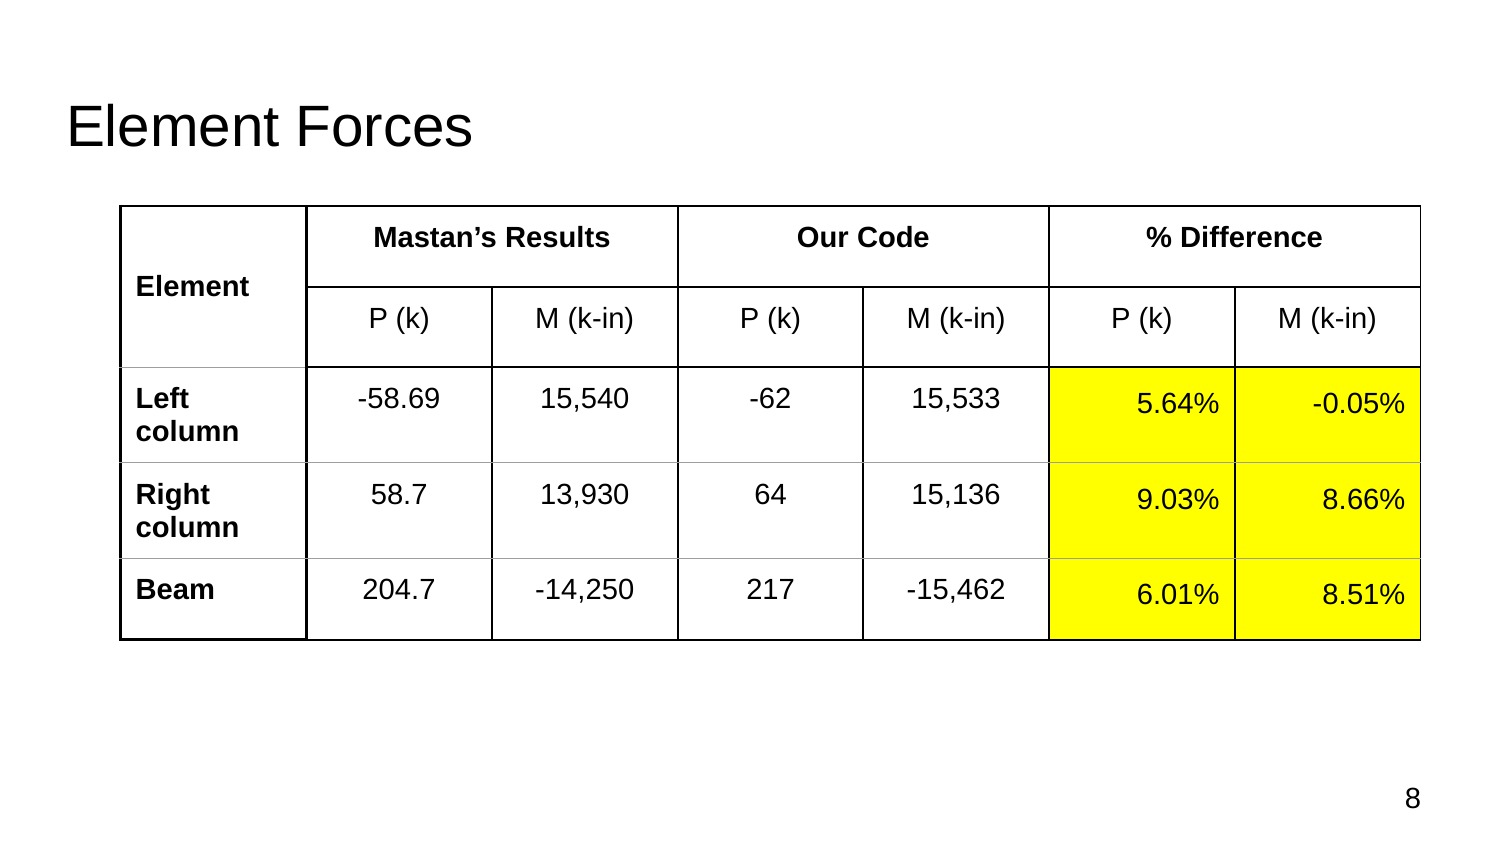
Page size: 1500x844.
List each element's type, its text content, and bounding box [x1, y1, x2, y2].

table_cell 9.03% [1050, 463, 1234, 558]
table_cell Beam [122, 559, 305, 638]
table_cell -0.05% [1236, 368, 1420, 462]
table_cell 204.7 [308, 559, 491, 639]
table_cell Right column [122, 463, 305, 558]
table_cell 8.66% [1236, 463, 1420, 558]
table_cell P (k) [308, 288, 491, 366]
table_cell 58.7 [308, 463, 491, 558]
table_cell 6.01% [1050, 559, 1234, 639]
title Element Forces [51, 72, 1449, 167]
table_cell M (k-in) [864, 288, 1048, 366]
table_header % Difference [1050, 207, 1420, 286]
table_cell 15,533 [864, 368, 1048, 462]
table_cell 8.51% [1236, 559, 1420, 639]
table_cell 15,540 [493, 368, 677, 462]
table_header Element [122, 207, 305, 367]
table_cell -15,462 [864, 559, 1048, 639]
table_cell 64 [679, 463, 862, 558]
table_cell M (k-in) [1236, 288, 1420, 366]
table_cell P (k) [679, 288, 862, 366]
table_cell -58.69 [308, 368, 491, 462]
table_cell P (k) [1050, 288, 1234, 366]
table_cell 13,930 [493, 463, 677, 558]
table_header Our Code [679, 207, 1048, 286]
table_cell 217 [679, 559, 862, 639]
table_cell -62 [679, 368, 862, 462]
table_cell Left column [122, 368, 305, 462]
slide_number 8 [1389, 764, 1480, 830]
table_cell M (k-in) [493, 288, 677, 366]
table_cell -14,250 [493, 559, 677, 639]
table_cell 5.64% [1050, 368, 1234, 462]
table_cell 15,136 [864, 463, 1048, 558]
table_header Mastan’s Results [308, 207, 677, 286]
